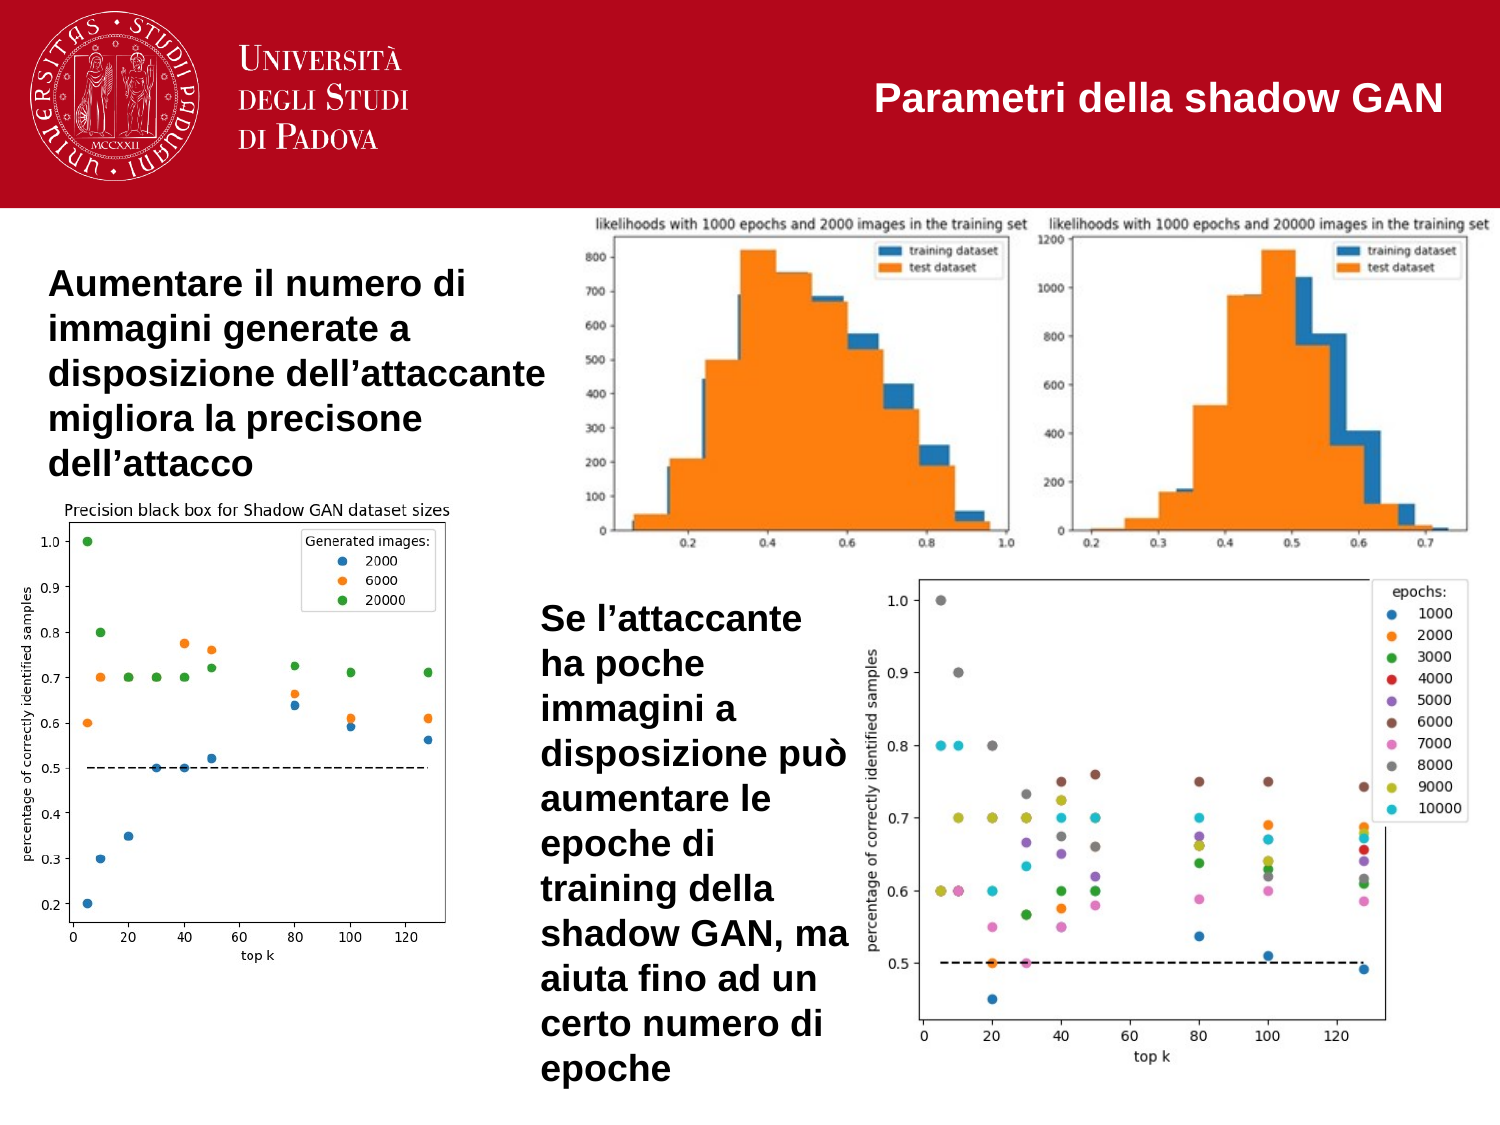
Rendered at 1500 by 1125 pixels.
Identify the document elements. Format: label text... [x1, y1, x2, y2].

text_box Parametri della shadow GAN [0, 0, 1500, 209]
picture [29, 11, 408, 185]
text_box Aumentare il numero di immagini generate a disposizione dell’attaccante migliora la precisone dell’attacco [33, 251, 577, 492]
picture [11, 493, 461, 971]
text_box Se l’attaccante ha poche immagini a disposizione può aumentare le epoche di training della shadow GAN, ma aiuta fino ad un certo numero di epoche [525, 586, 869, 1096]
picture [856, 574, 1471, 1074]
picture [582, 210, 1495, 559]
